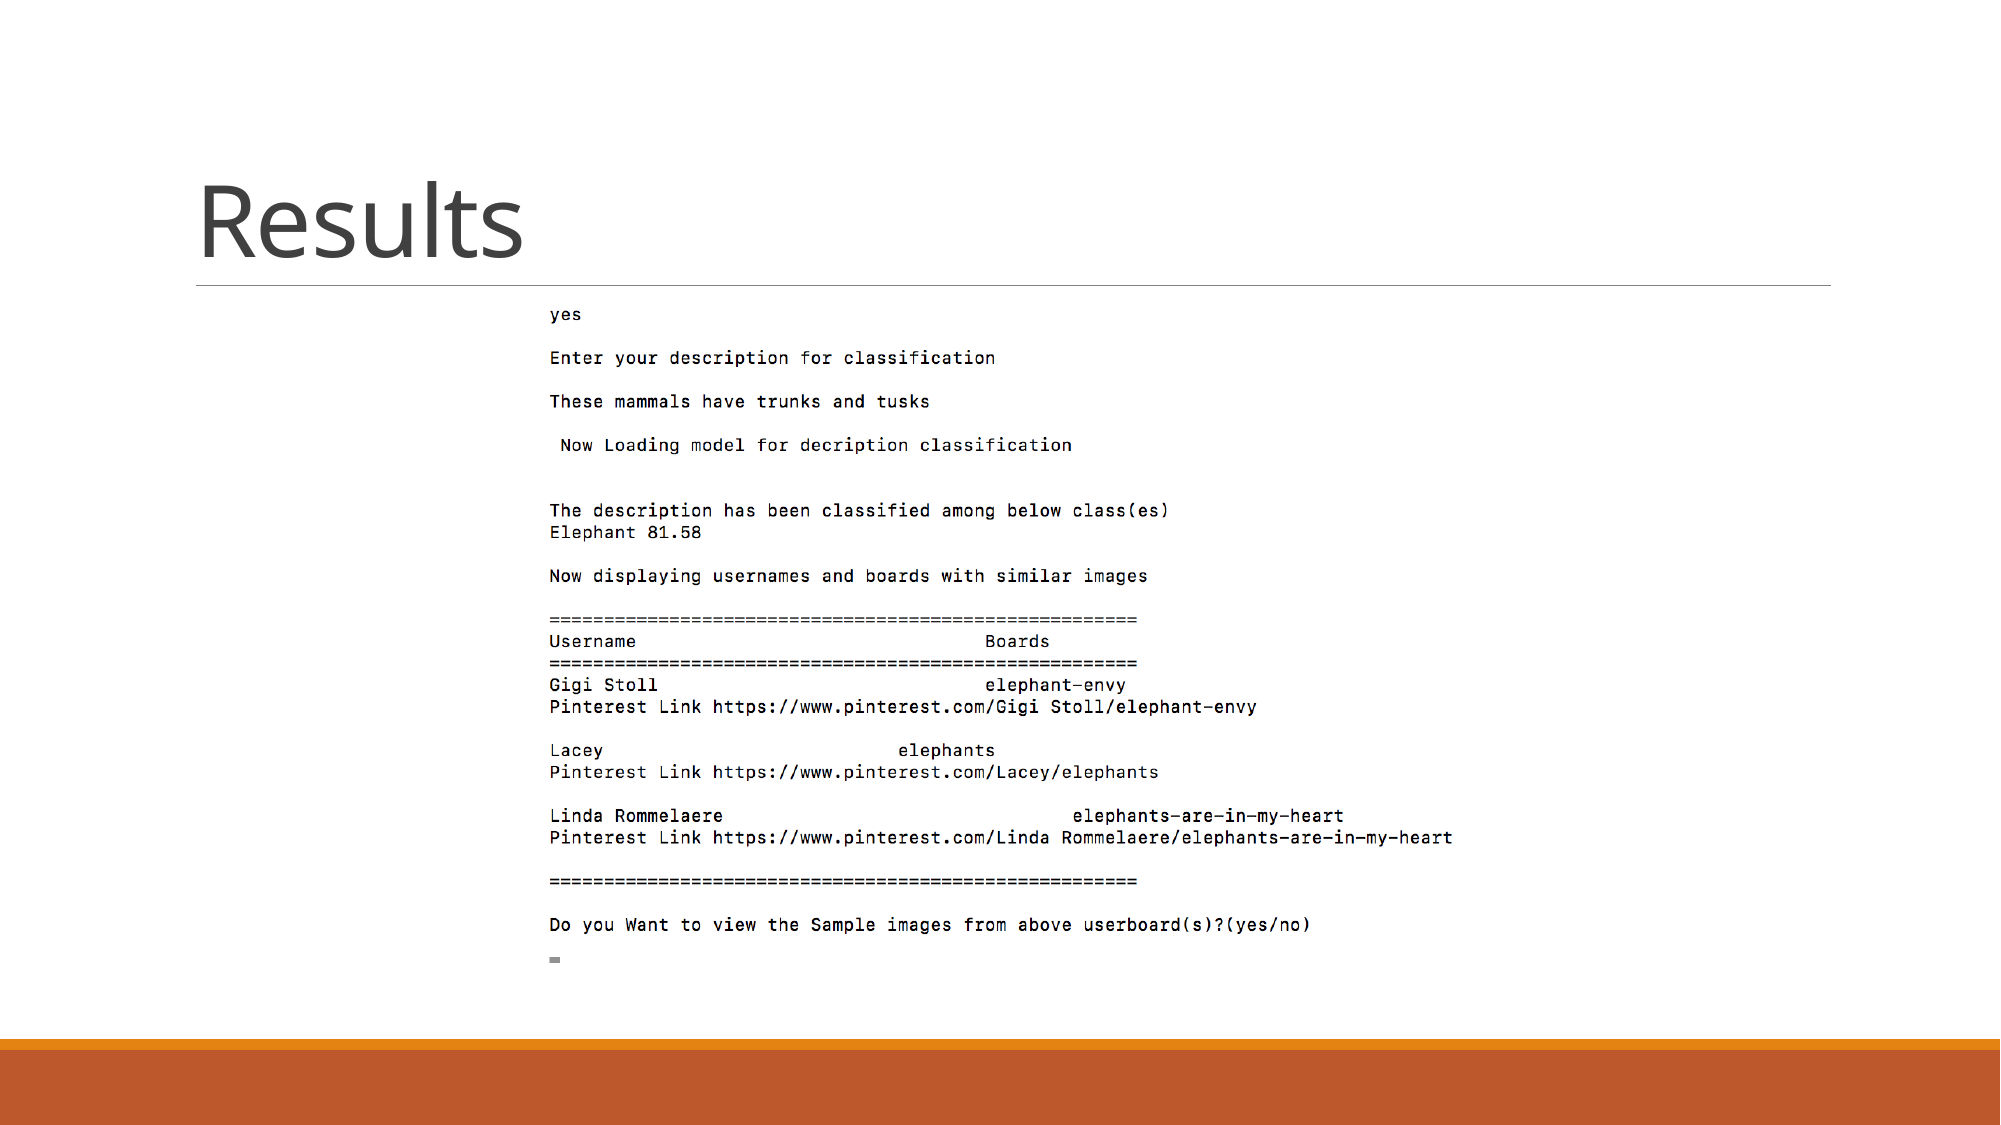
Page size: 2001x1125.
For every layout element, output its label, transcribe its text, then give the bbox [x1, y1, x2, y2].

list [542, 302, 1468, 964]
title Results [180, 47, 1830, 285]
